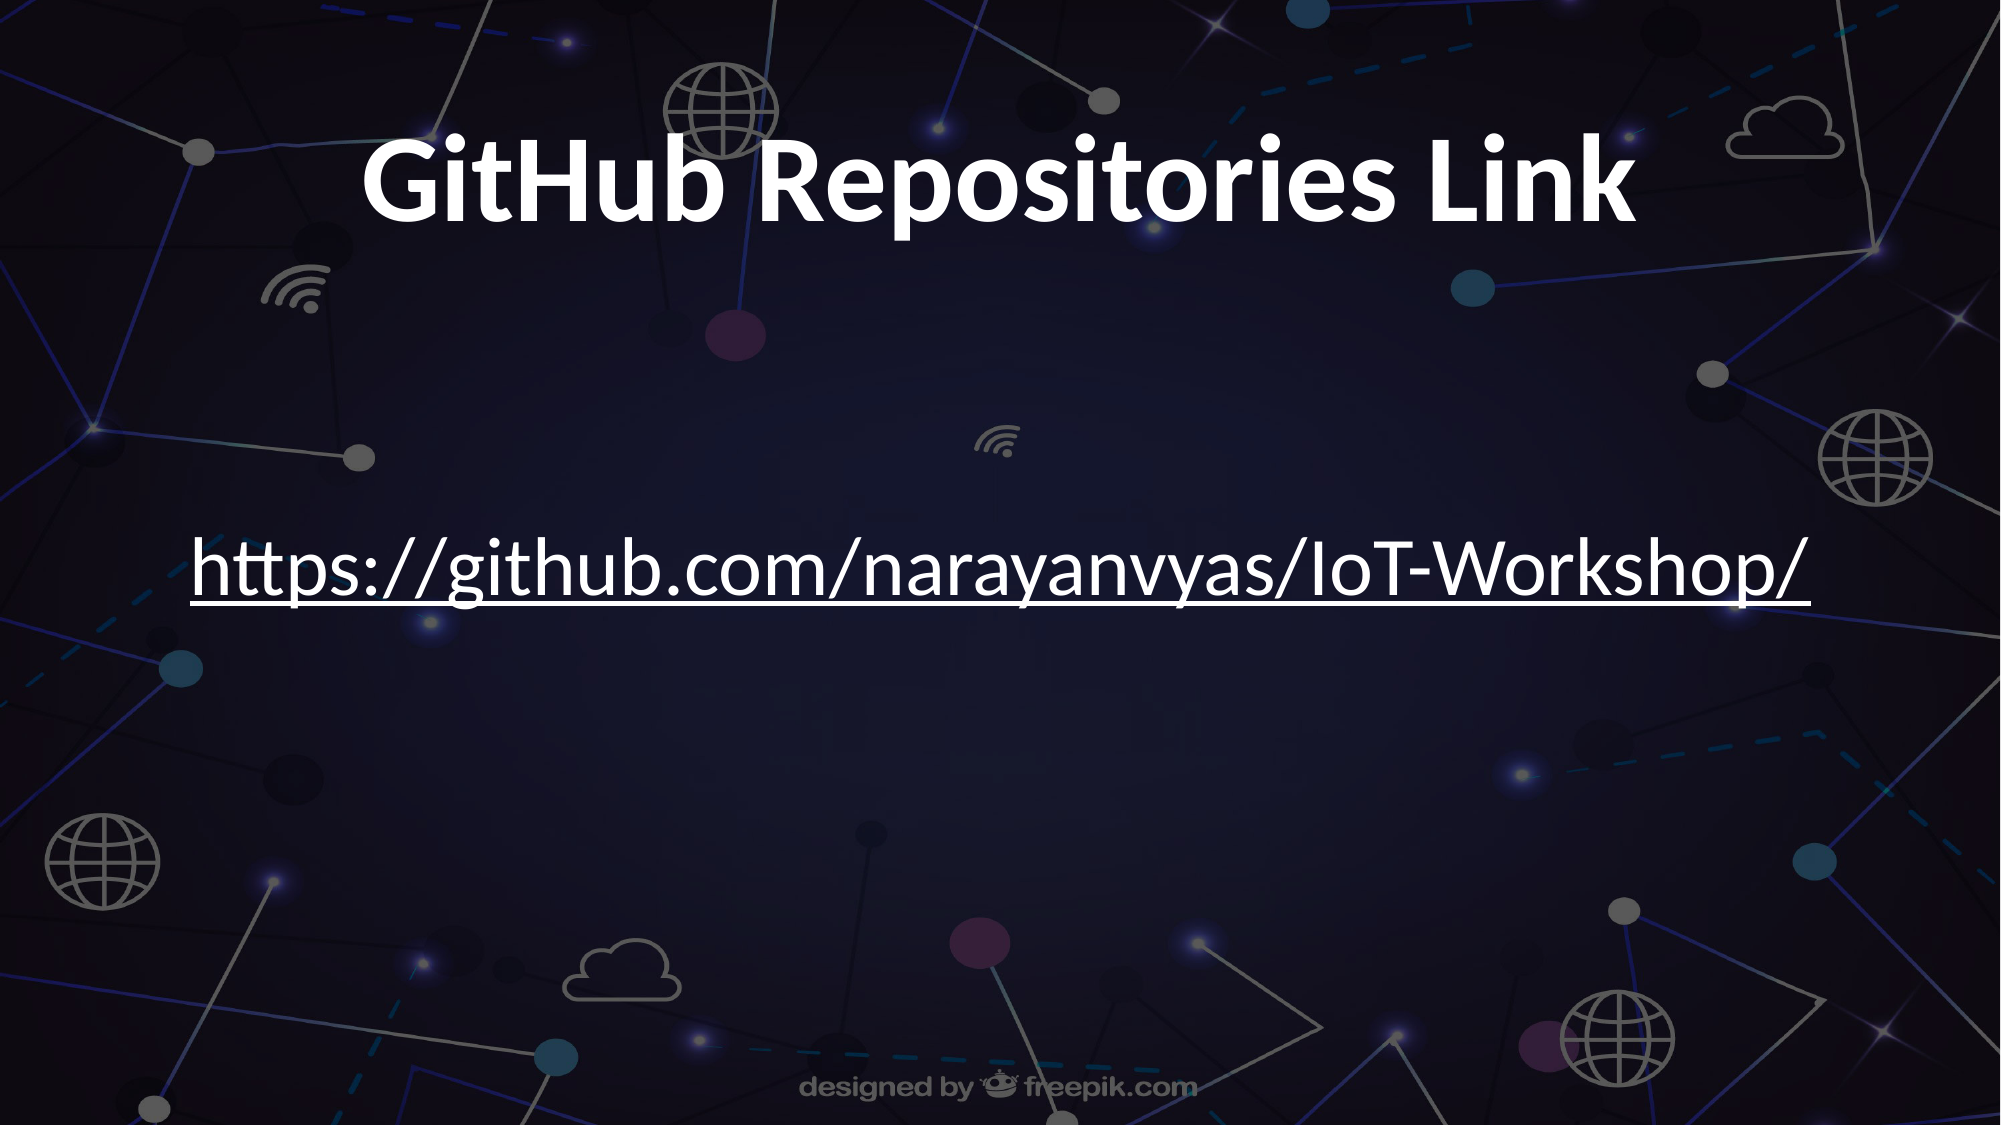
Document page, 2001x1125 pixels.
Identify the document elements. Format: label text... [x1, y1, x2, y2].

text_box GitHub Repositories Link [346, 89, 1654, 255]
text_box https://github.com/narayanvyas/IoT-Workshop/ [143, 504, 1857, 620]
picture [0, 0, 2001, 1125]
